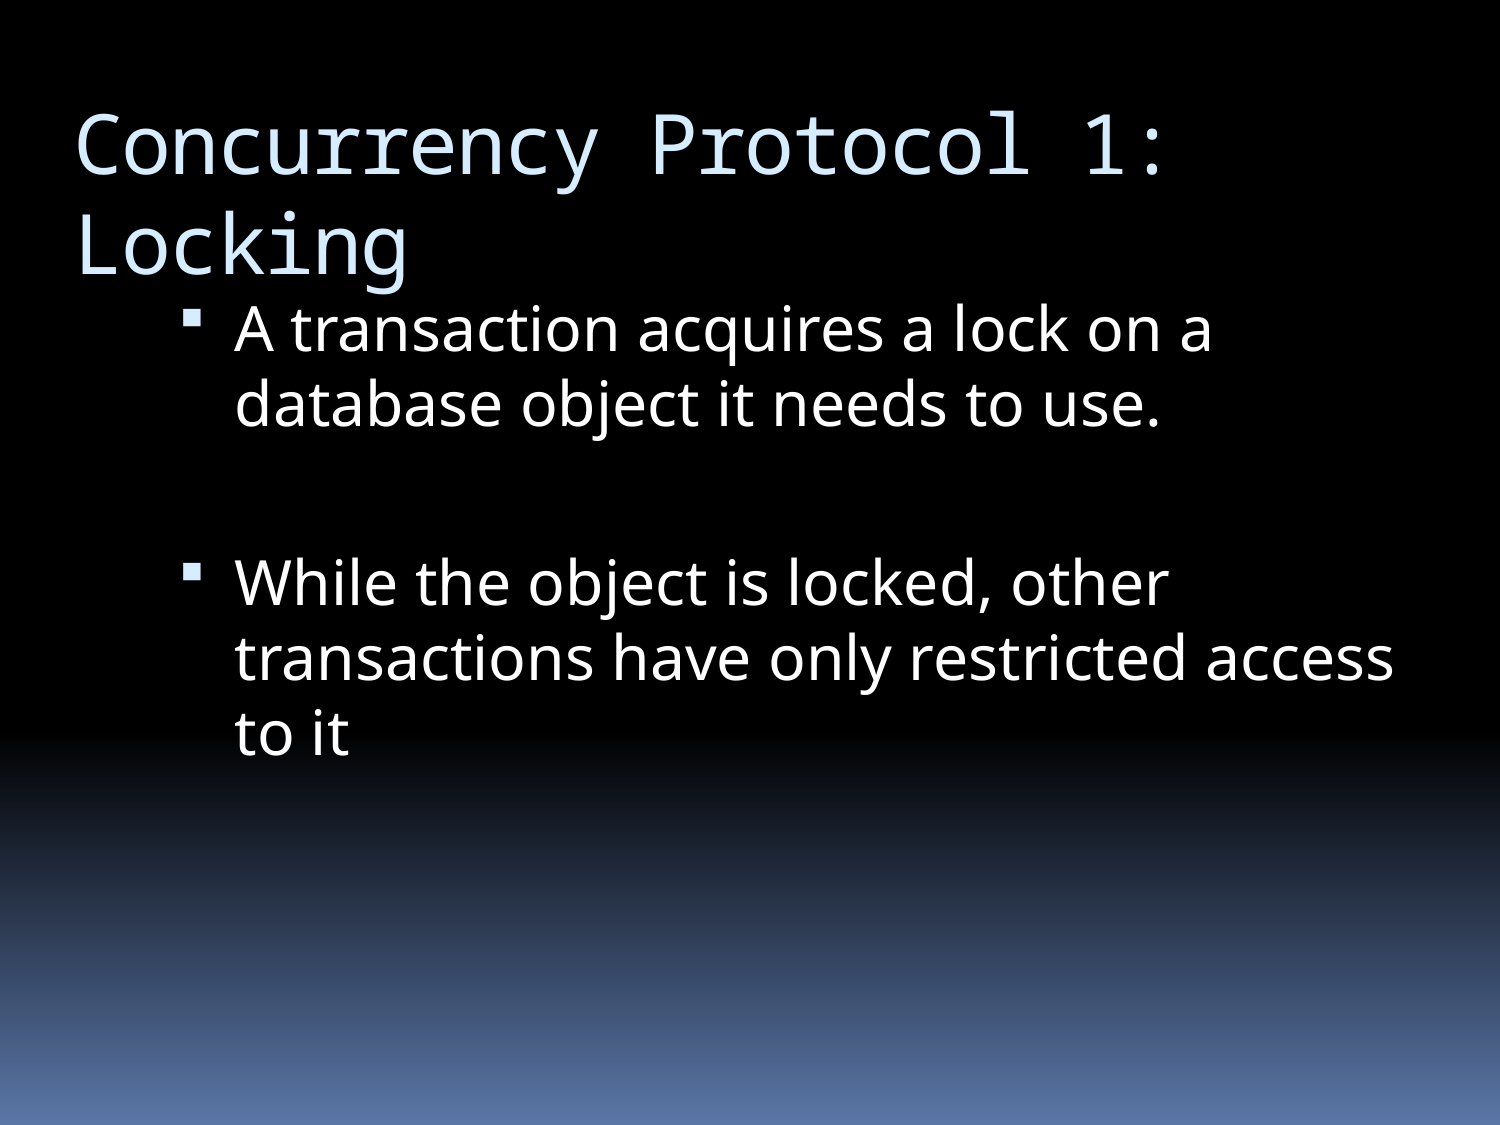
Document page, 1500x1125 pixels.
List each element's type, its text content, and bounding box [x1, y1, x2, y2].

title Concurrency Protocol 1: Locking [58, 83, 1465, 234]
list A transaction acquires a lock on a database object it needs to use. While the object is locked, other transactions have only restricted access to it [152, 281, 1428, 950]
